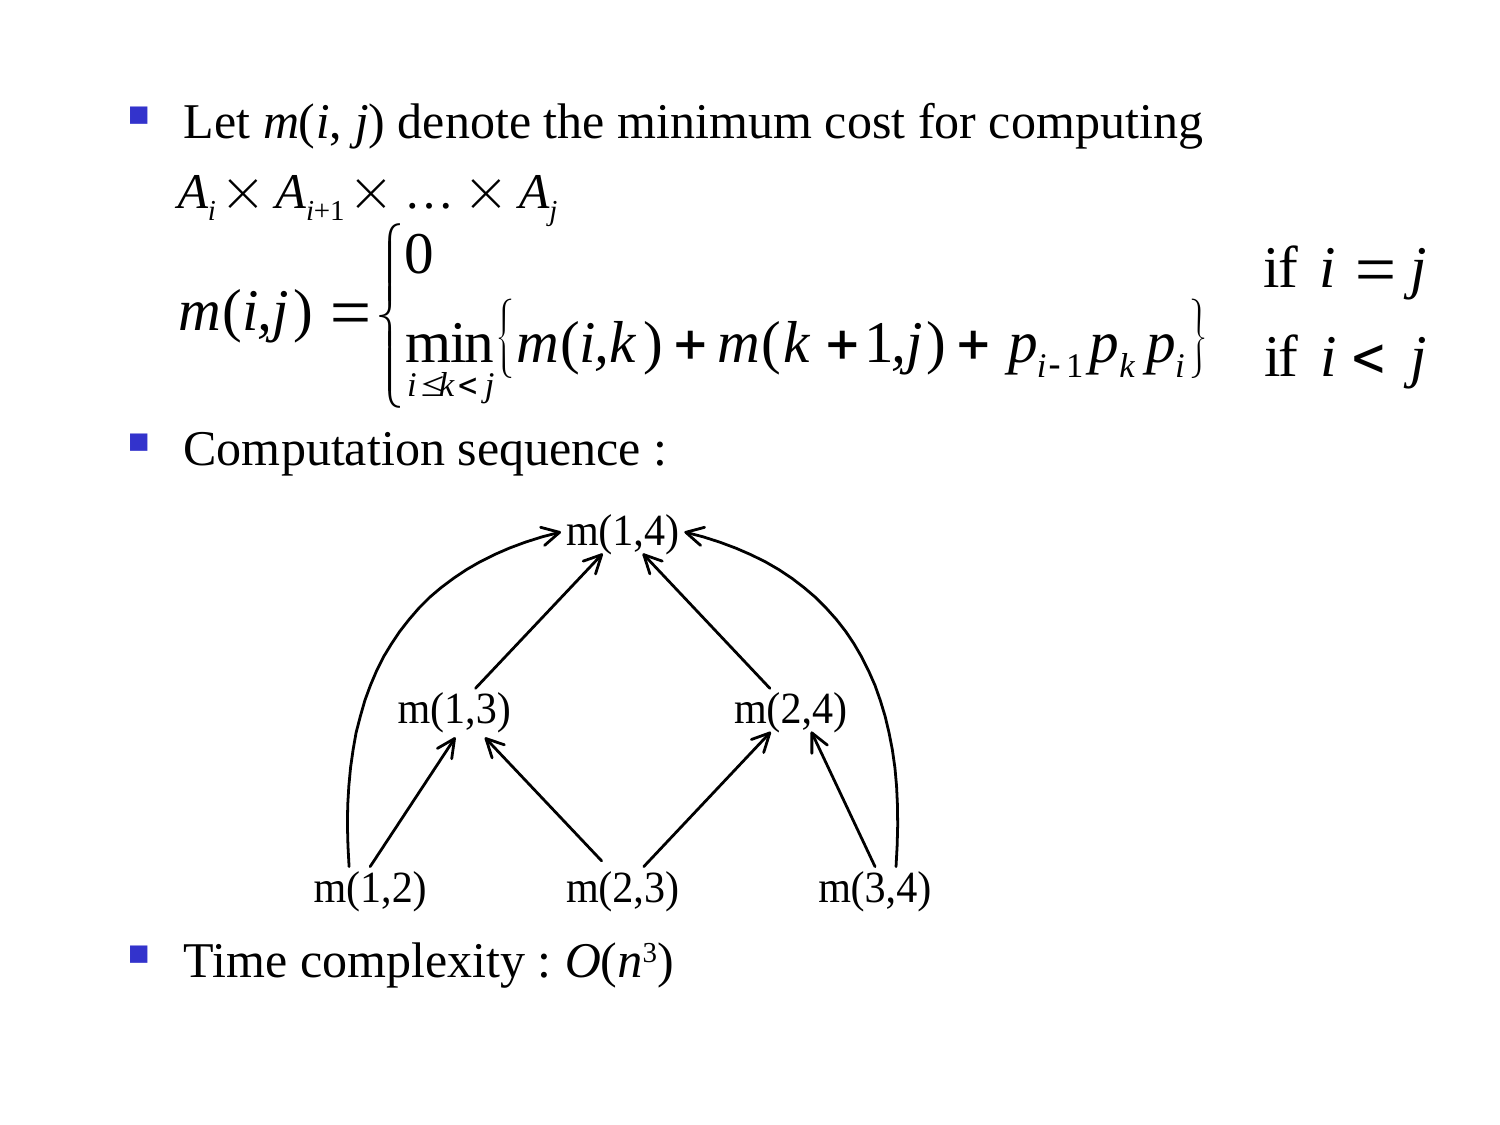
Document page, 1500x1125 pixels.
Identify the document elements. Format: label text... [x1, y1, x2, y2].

list Let m(i, j) denote the minimum cost for computing Ai  Ai+1  …  Aj Computation sequence : Time complexity : O(n3) [112, 87, 1388, 1025]
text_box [170, 212, 1438, 420]
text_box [262, 462, 1001, 962]
